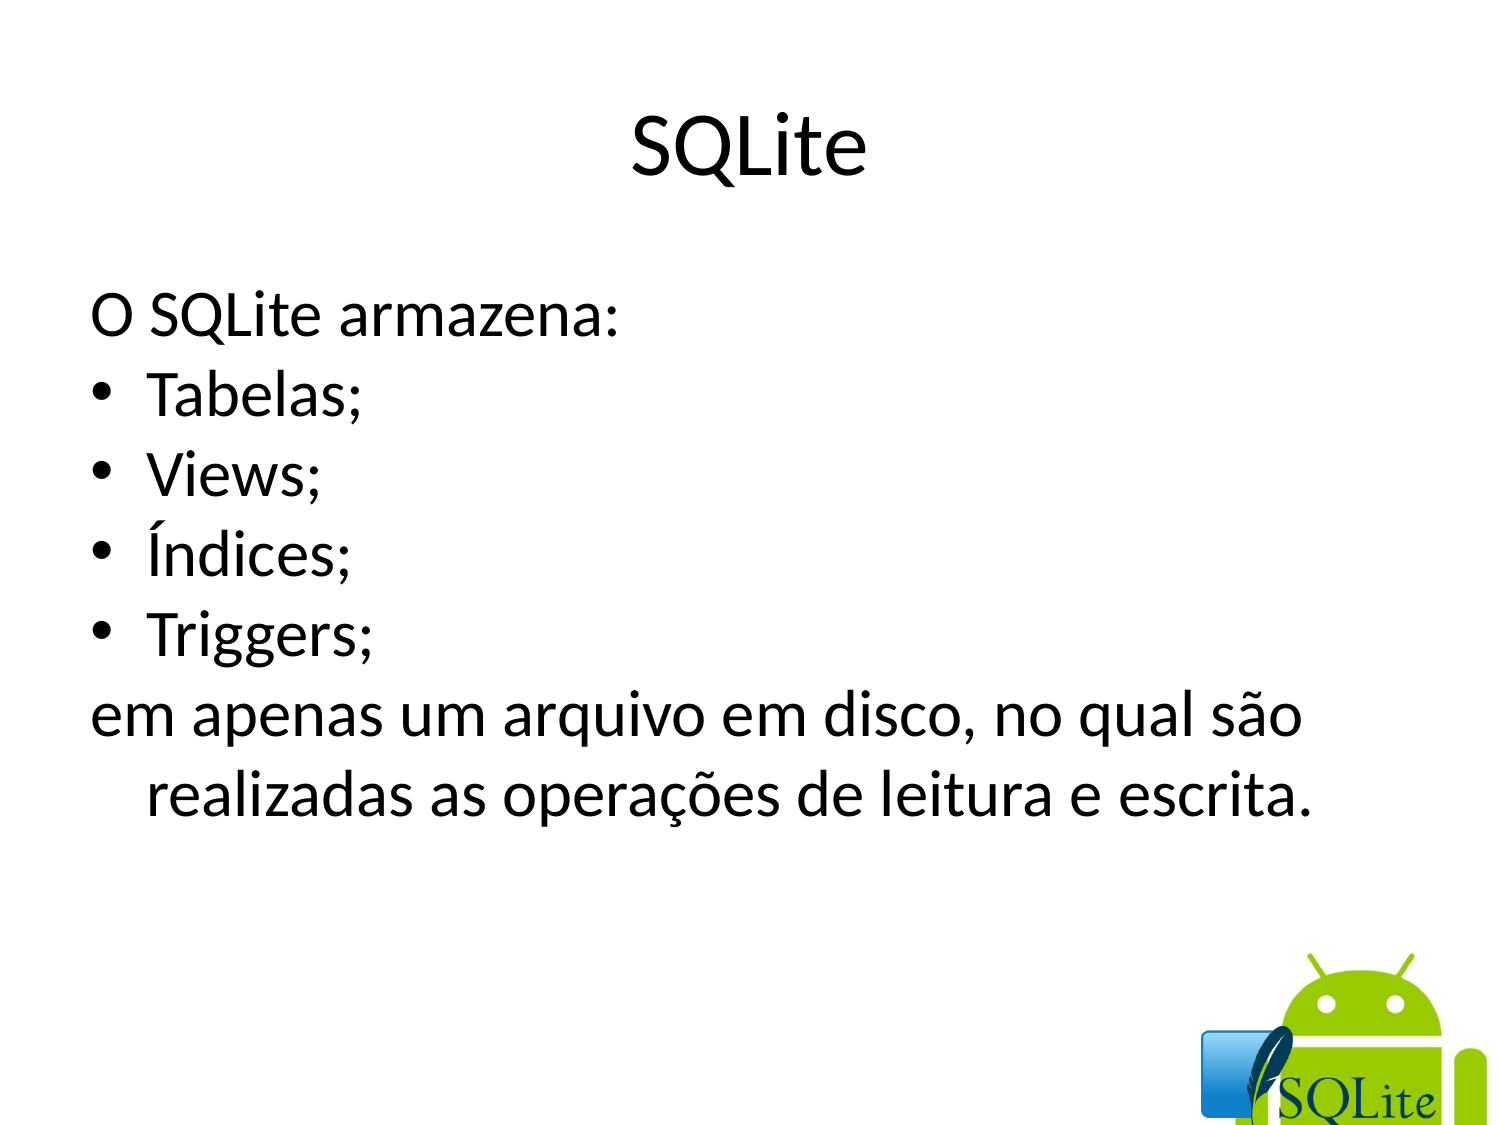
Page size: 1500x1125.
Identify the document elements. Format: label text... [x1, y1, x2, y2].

text_box SQLite [75, 45, 1425, 233]
picture [1194, 953, 1500, 1125]
text_box O SQLite armazena: Tabelas; Views; Índices; Triggers; em apenas um arquivo em disco, no qual são realizadas as operações de leitura e escrita. [75, 262, 1425, 1005]
